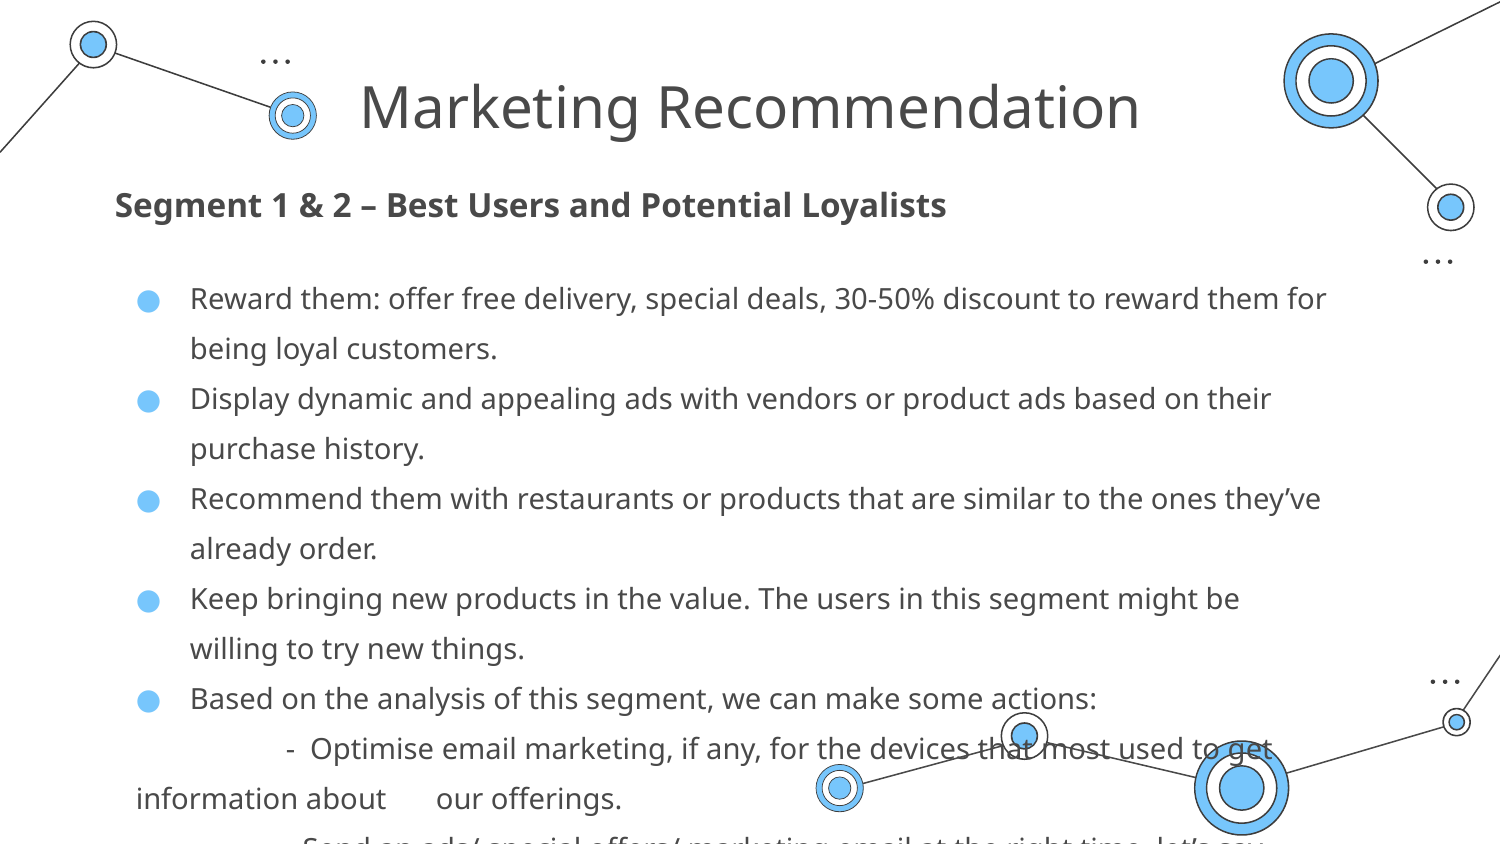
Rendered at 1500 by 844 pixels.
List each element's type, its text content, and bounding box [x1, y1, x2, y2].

subtitle Segment 1 & 2 – Best Users and Potential Loyalists Reward them: offer free delivery, special deals, 30-50% discount to reward them for being loyal customers. Display dynamic and appealing ads with vendors or product ads based on their purchase history. Recommend them with restaurants or products that are similar to the ones they’ve already order. Keep bringing new products in the value. The users in this segment might be willing to try new things. Based on the analysis of this segment, we can make some actions: - Optimise email marketing, if any, for the devices that most used to get information about our offerings. - Send an ads/ special offers/ marketing email at the right time, let’s say before their common hour to purchase . [99, 168, 1345, 764]
title Marketing Recommendation [208, 55, 1293, 146]
